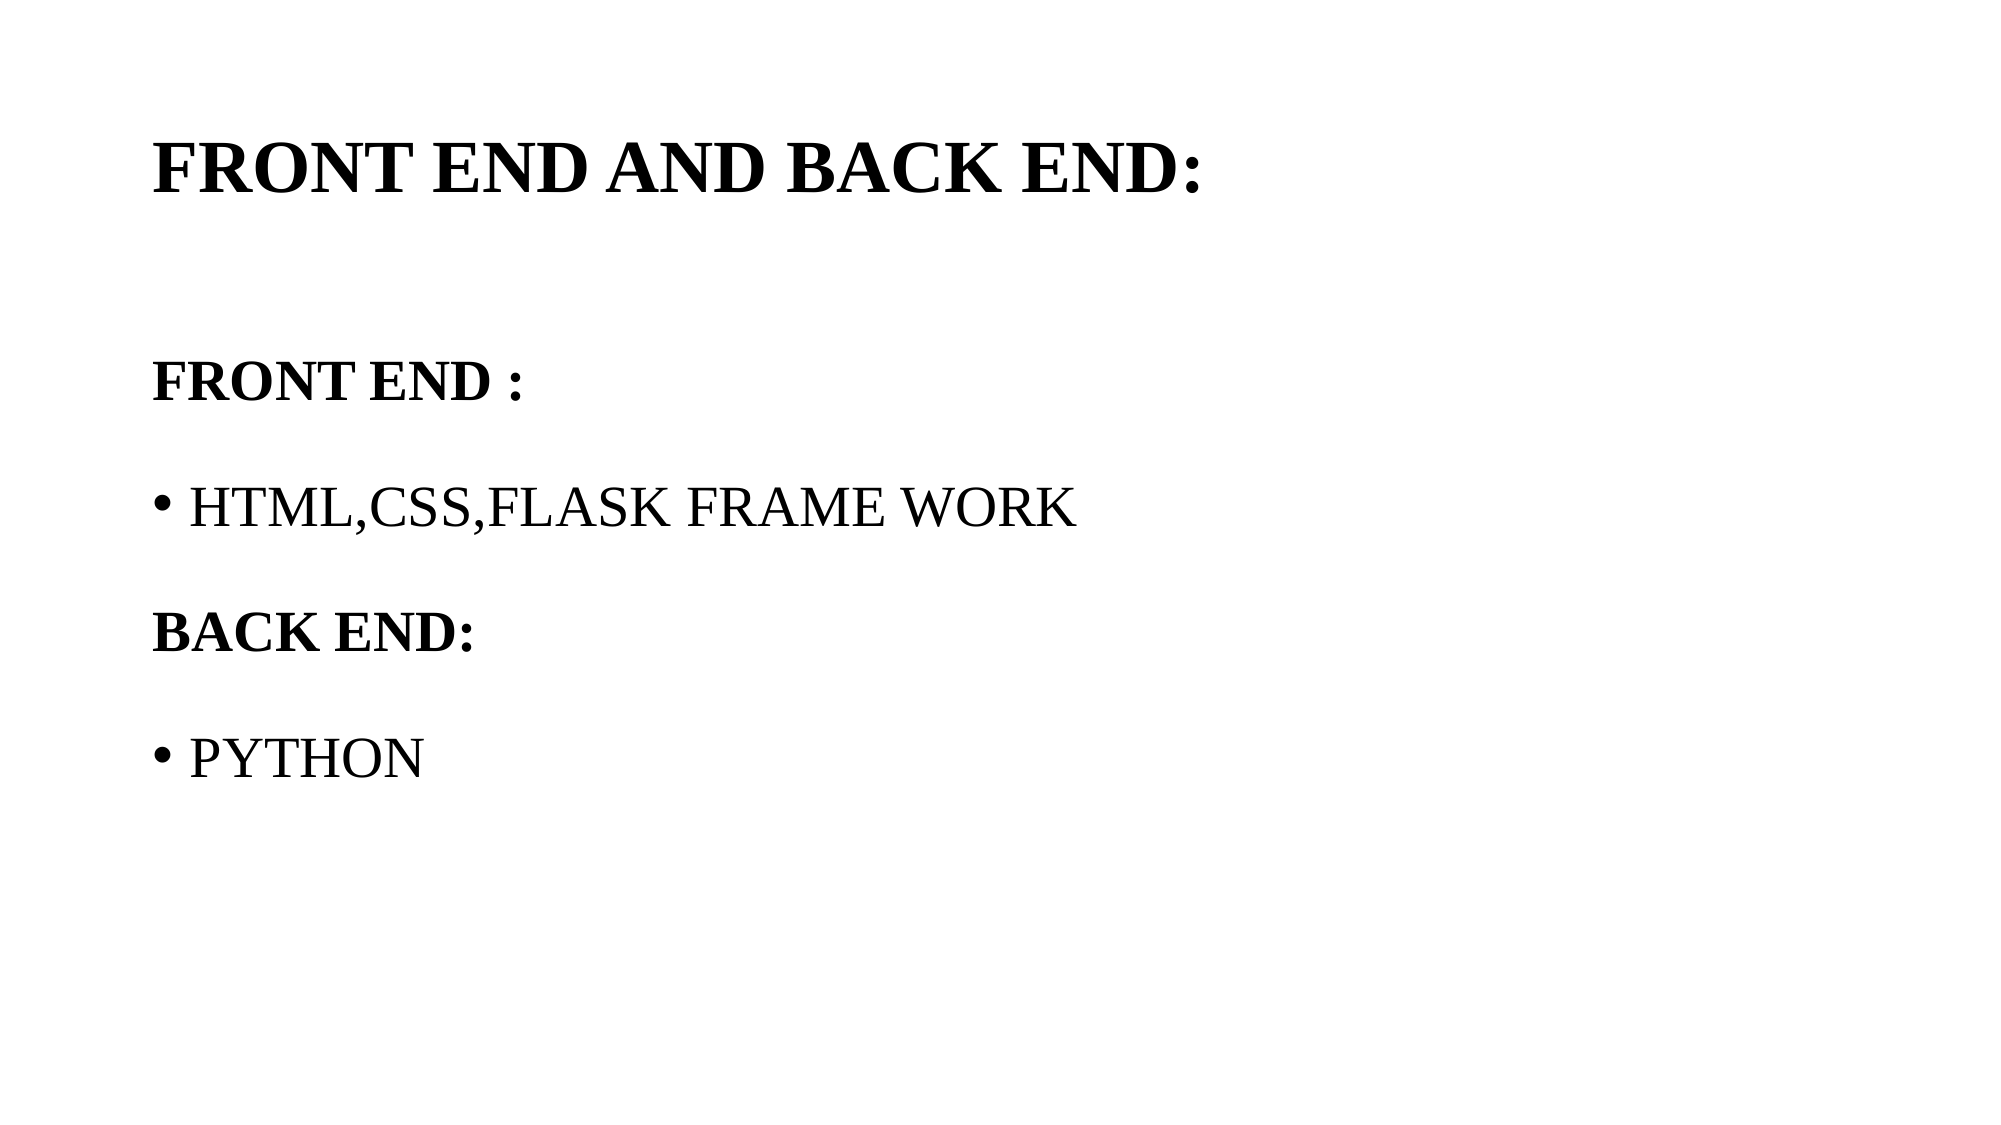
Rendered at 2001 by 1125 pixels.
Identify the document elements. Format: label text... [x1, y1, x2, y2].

title FRONT END AND BACK END: [137, 59, 1863, 278]
list FRONT END : HTML,CSS,FLASK FRAME WORK BACK END: PYTHON [137, 299, 1863, 1014]
